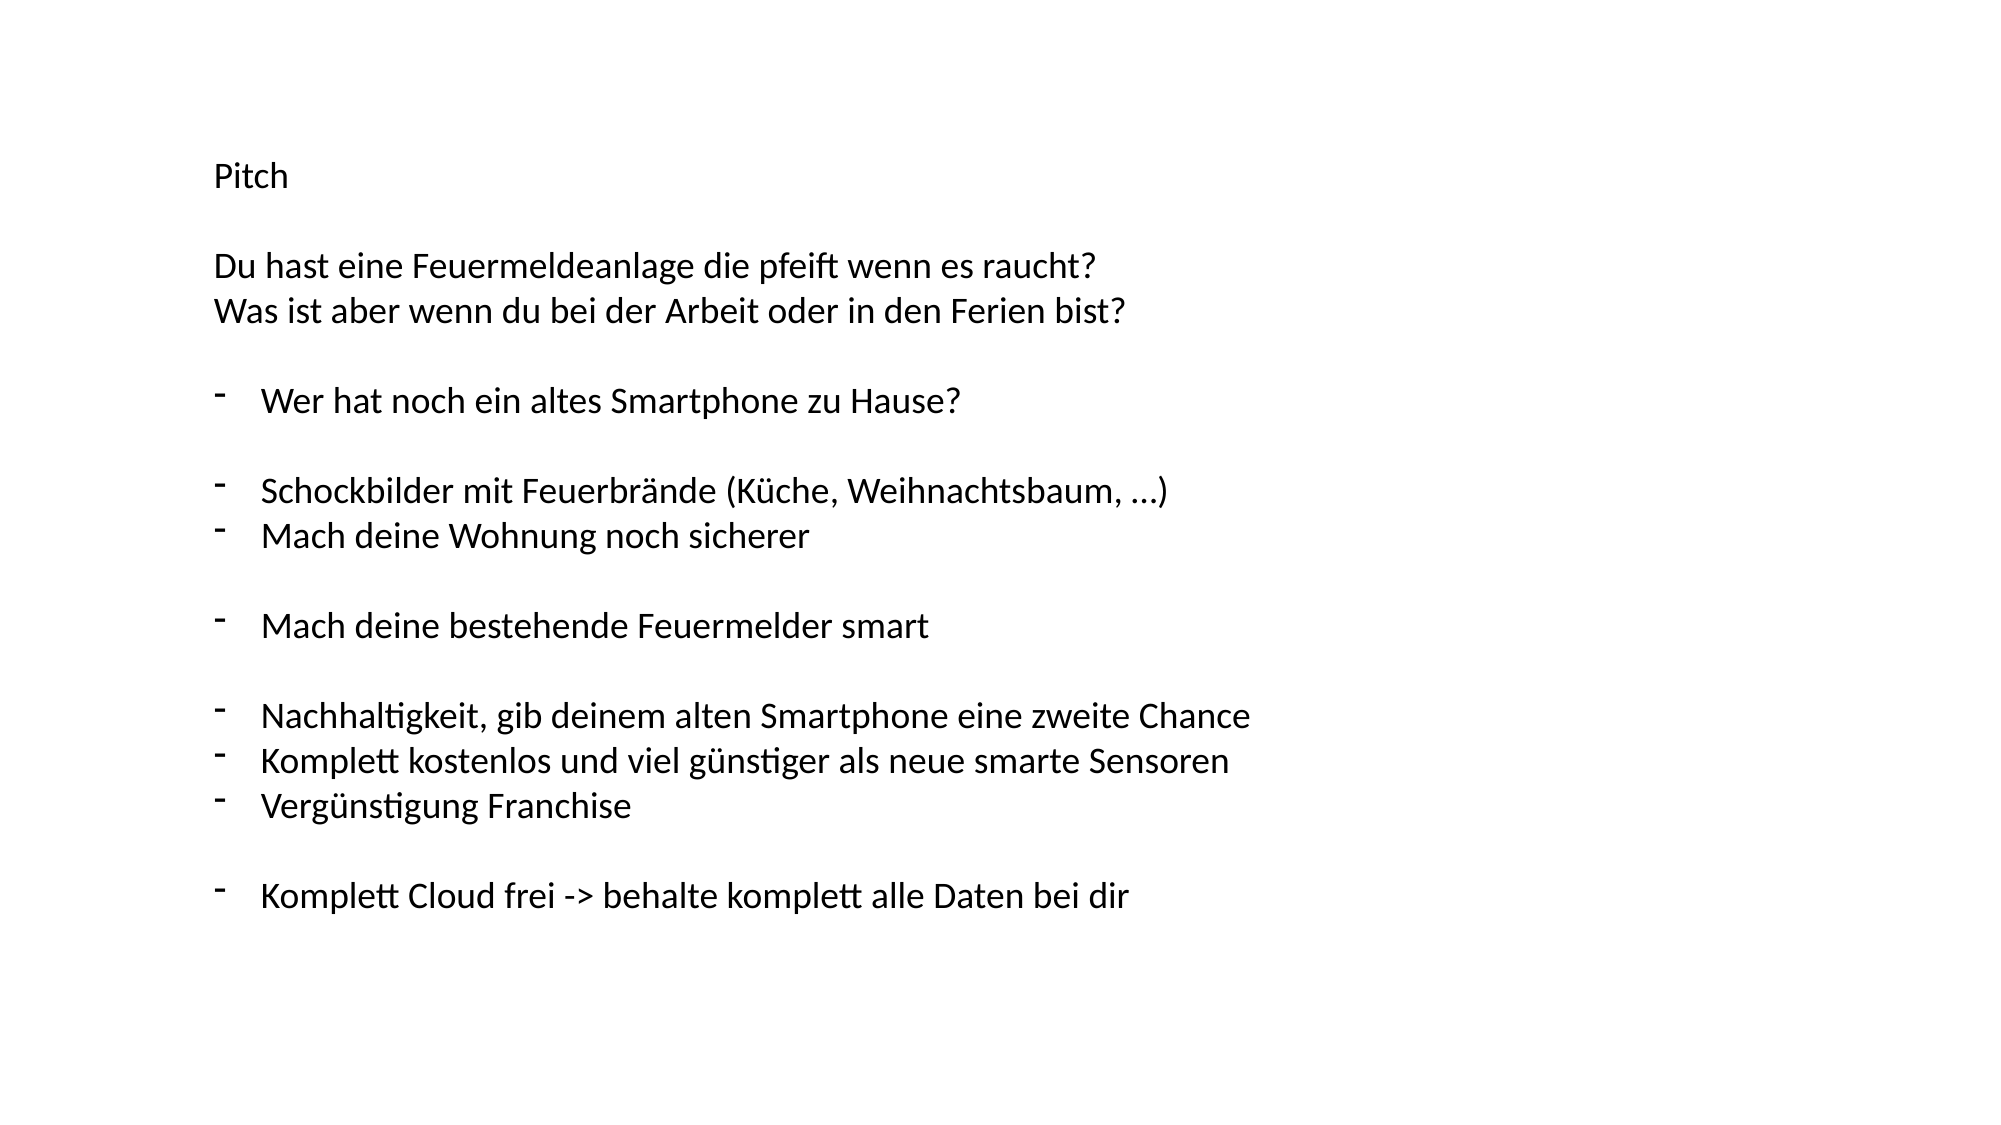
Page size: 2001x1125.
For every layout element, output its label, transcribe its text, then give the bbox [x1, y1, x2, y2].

text_box Pitch Du hast eine Feuermeldeanlage die pfeift wenn es raucht? Was ist aber wenn du bei der Arbeit oder in den Ferien bist? Wer hat noch ein altes Smartphone zu Hause? Schockbilder mit Feuerbrände (Küche, Weihnachtsbaum, …) Mach deine Wohnung noch sicherer Mach deine bestehende Feuermelder smart Nachhaltigkeit, gib deinem alten Smartphone eine zweite Chance Komplett kostenlos und viel günstiger als neue smarte Sensoren Vergünstigung Franchise Komplett Cloud frei -> behalte komplett alle Daten bei dir [199, 143, 1545, 1013]
